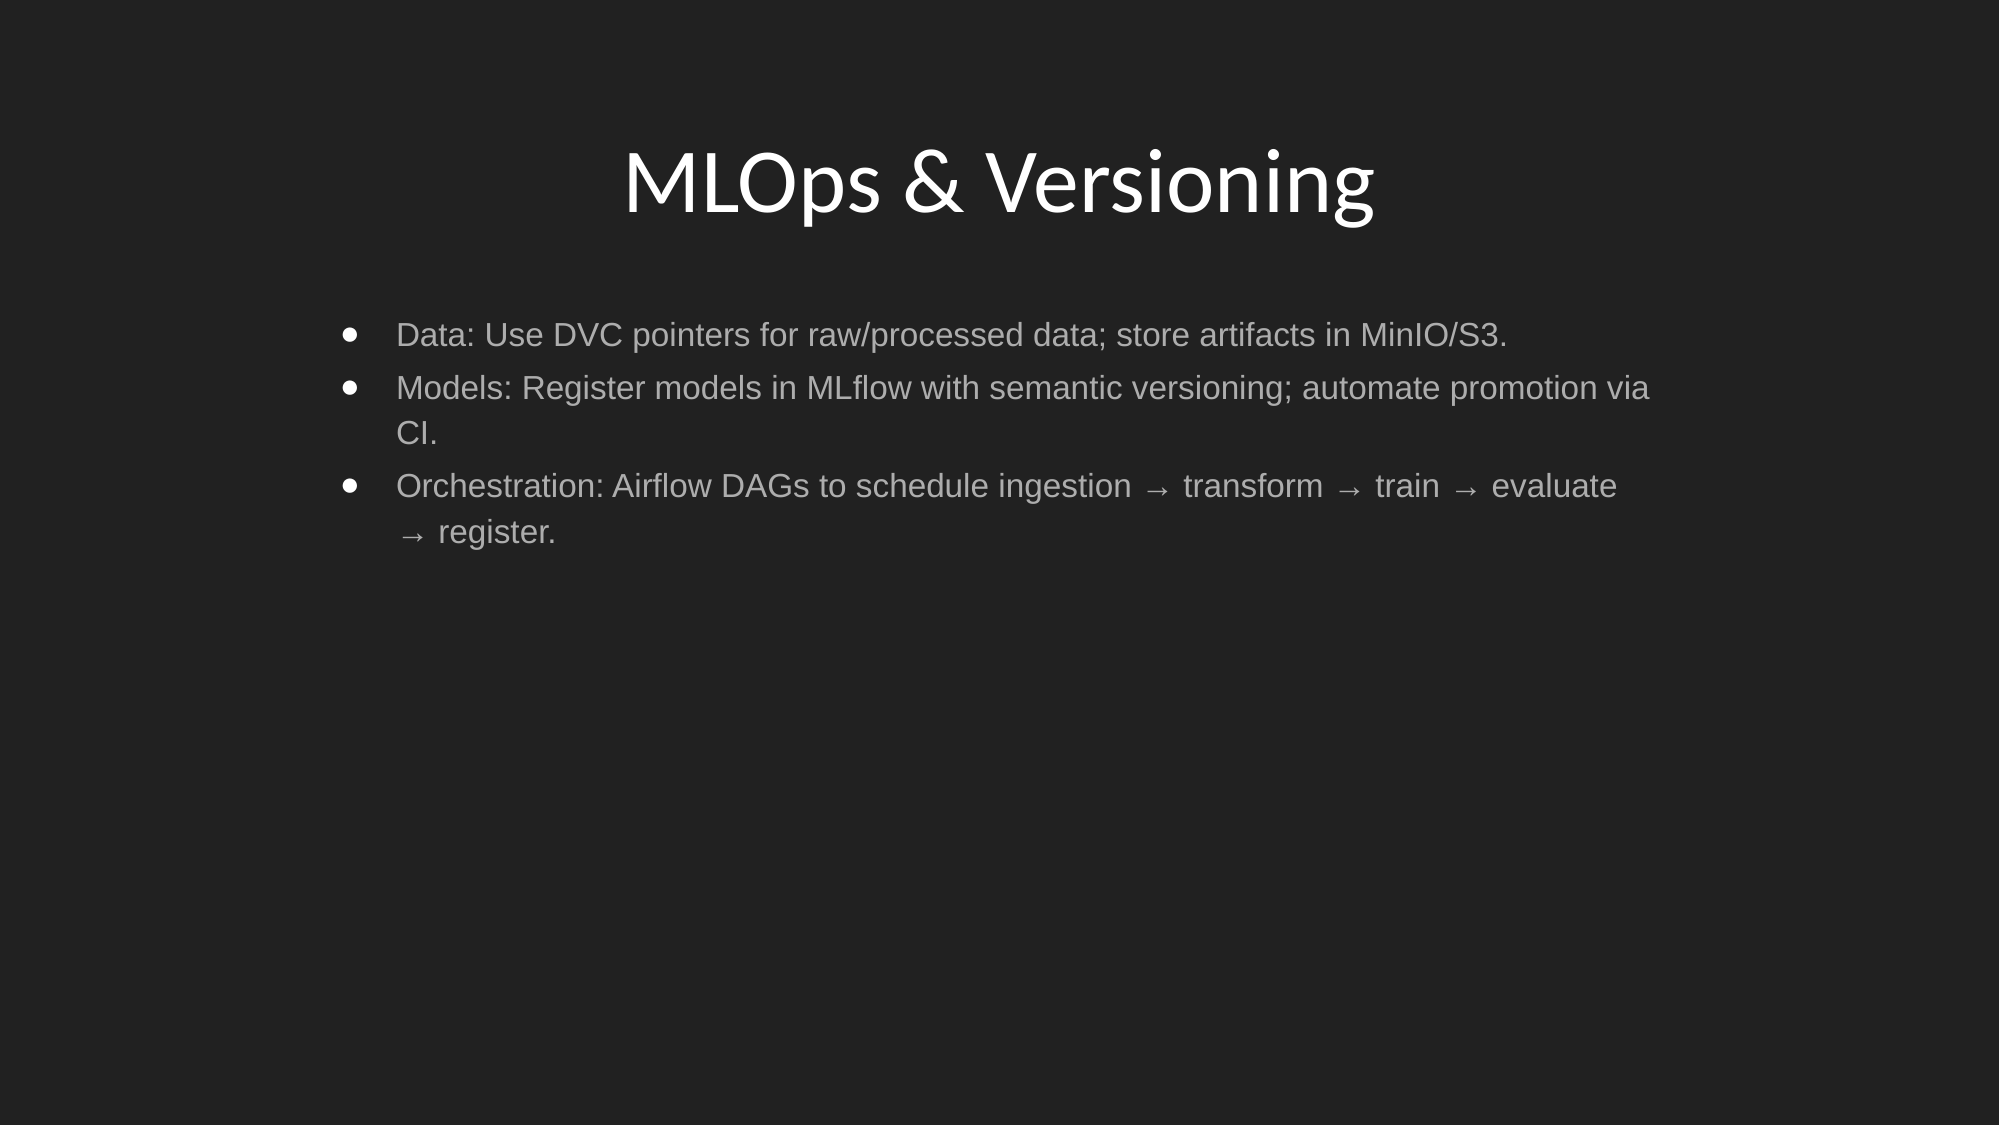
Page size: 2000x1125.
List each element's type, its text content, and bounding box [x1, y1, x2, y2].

title MLOps & Versioning [324, 82, 1675, 271]
list Data: Use DVC pointers for raw/processed data; store artifacts in MinIO/S3. Models: Register models in MLflow with semantic versioning; automate promotion via CI. Orchestration: Airflow DAGs to schedule ingestion → transform → train → evaluate → register. [324, 299, 1675, 1043]
